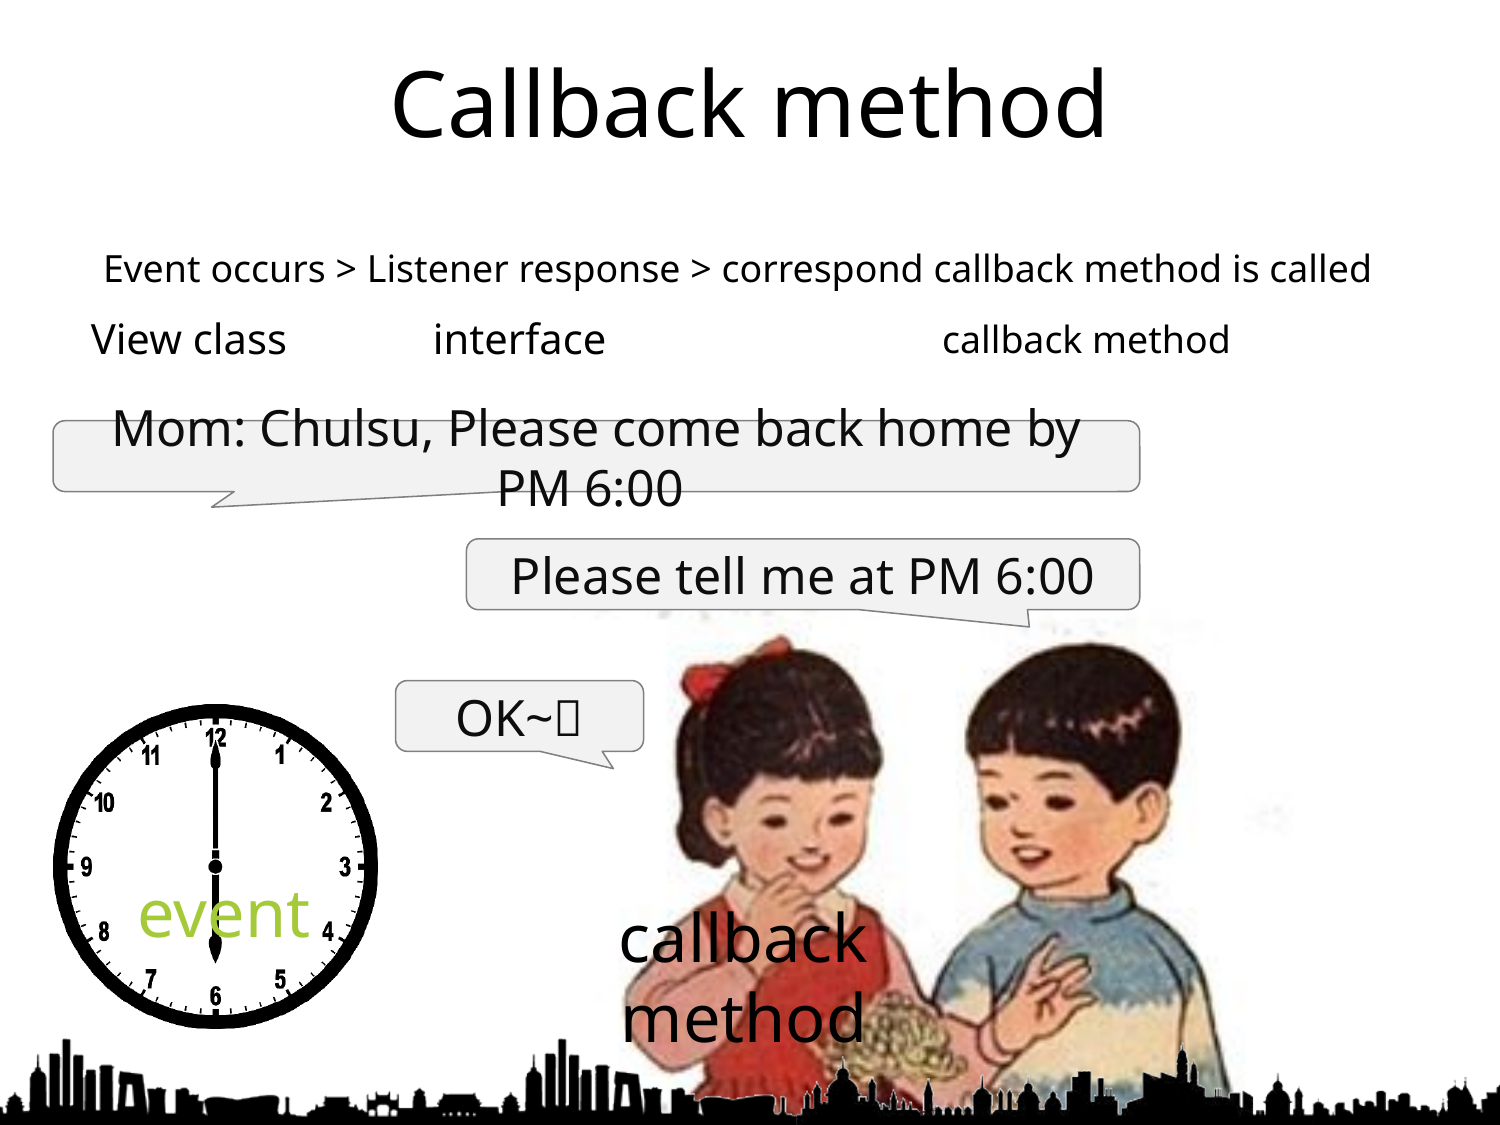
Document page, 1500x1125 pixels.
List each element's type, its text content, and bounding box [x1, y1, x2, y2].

text_box Mom: Chulsu, Please come back home by PM 6:00 [50, 418, 1142, 510]
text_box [0, 1033, 1500, 1125]
text_box Callback method [0, 30, 1500, 172]
text_box OK~ [393, 678, 567, 760]
text_box callback method [915, 302, 1258, 374]
text_box View class [64, 302, 313, 374]
text_box interface [383, 302, 656, 374]
text_box Please tell me at PM 6:00 [464, 536, 1142, 612]
text_box Event occurs > Listener response > correspond callback method is called [29, 231, 1447, 303]
picture [572, 572, 1294, 1033]
picture [52, 703, 379, 1030]
